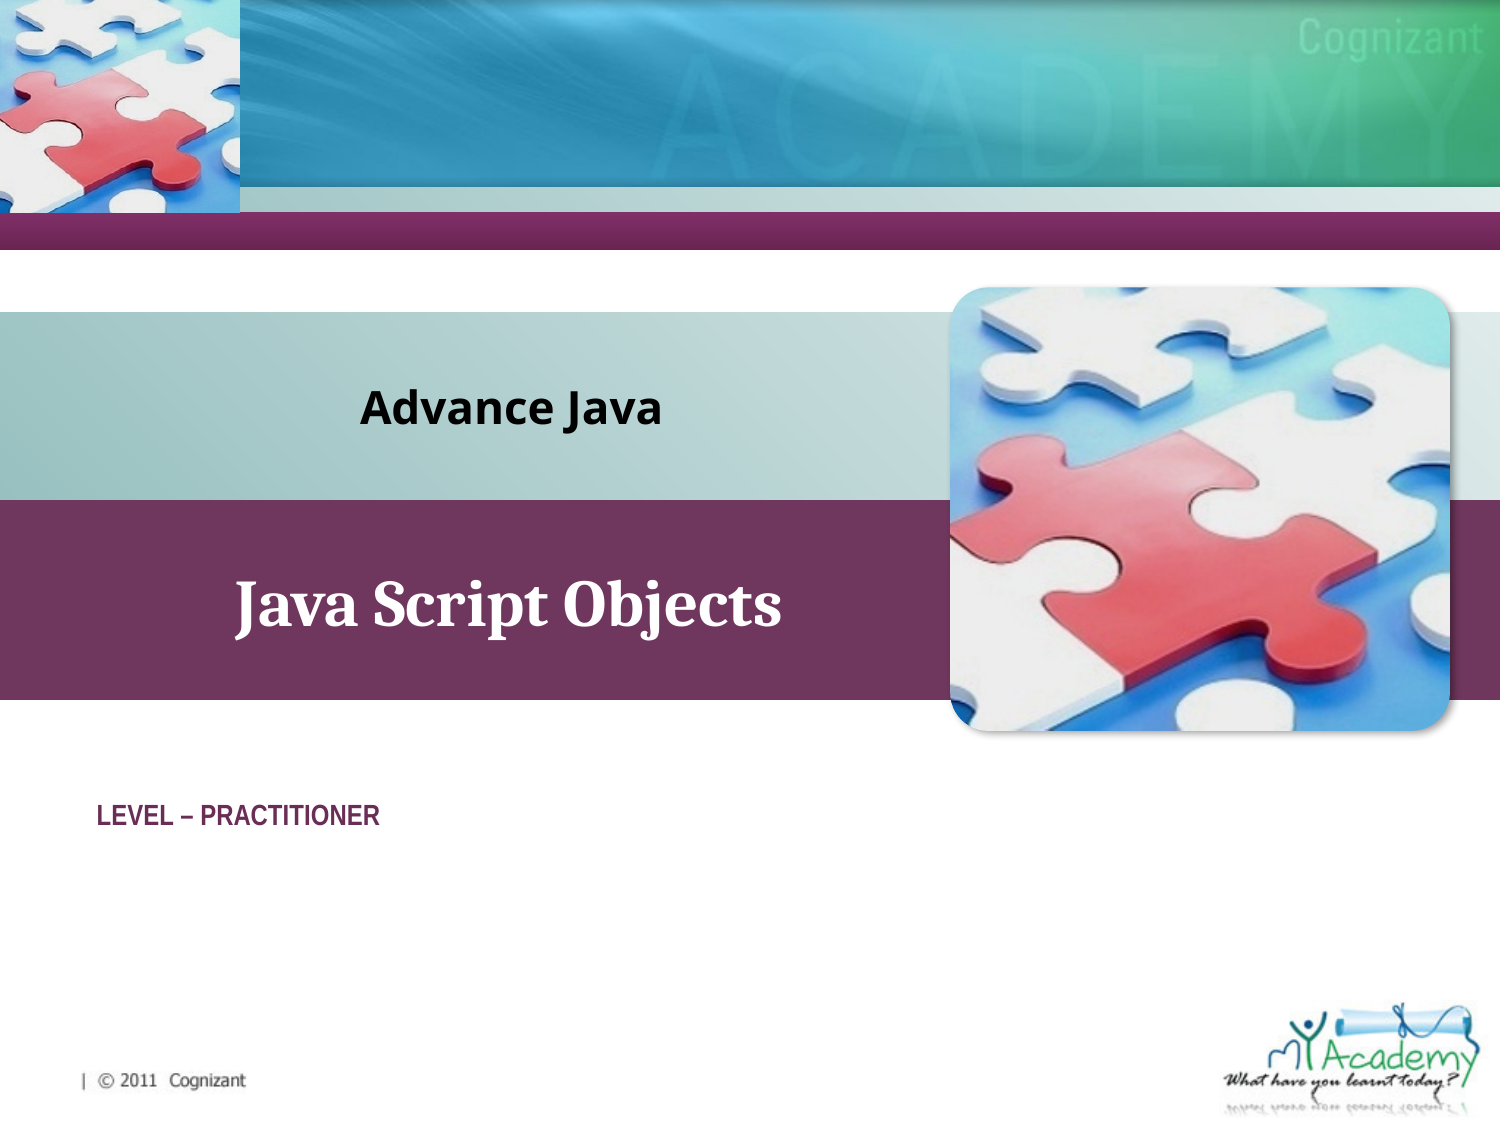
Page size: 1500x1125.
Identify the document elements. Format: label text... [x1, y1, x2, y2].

text_box Advance Java [0, 310, 950, 502]
picture [0, 0, 1500, 213]
text_box Java Script Objects [0, 498, 946, 702]
text_box LEVEL – PRACTITIONER [80, 774, 443, 854]
picture [0, 250, 1500, 1125]
